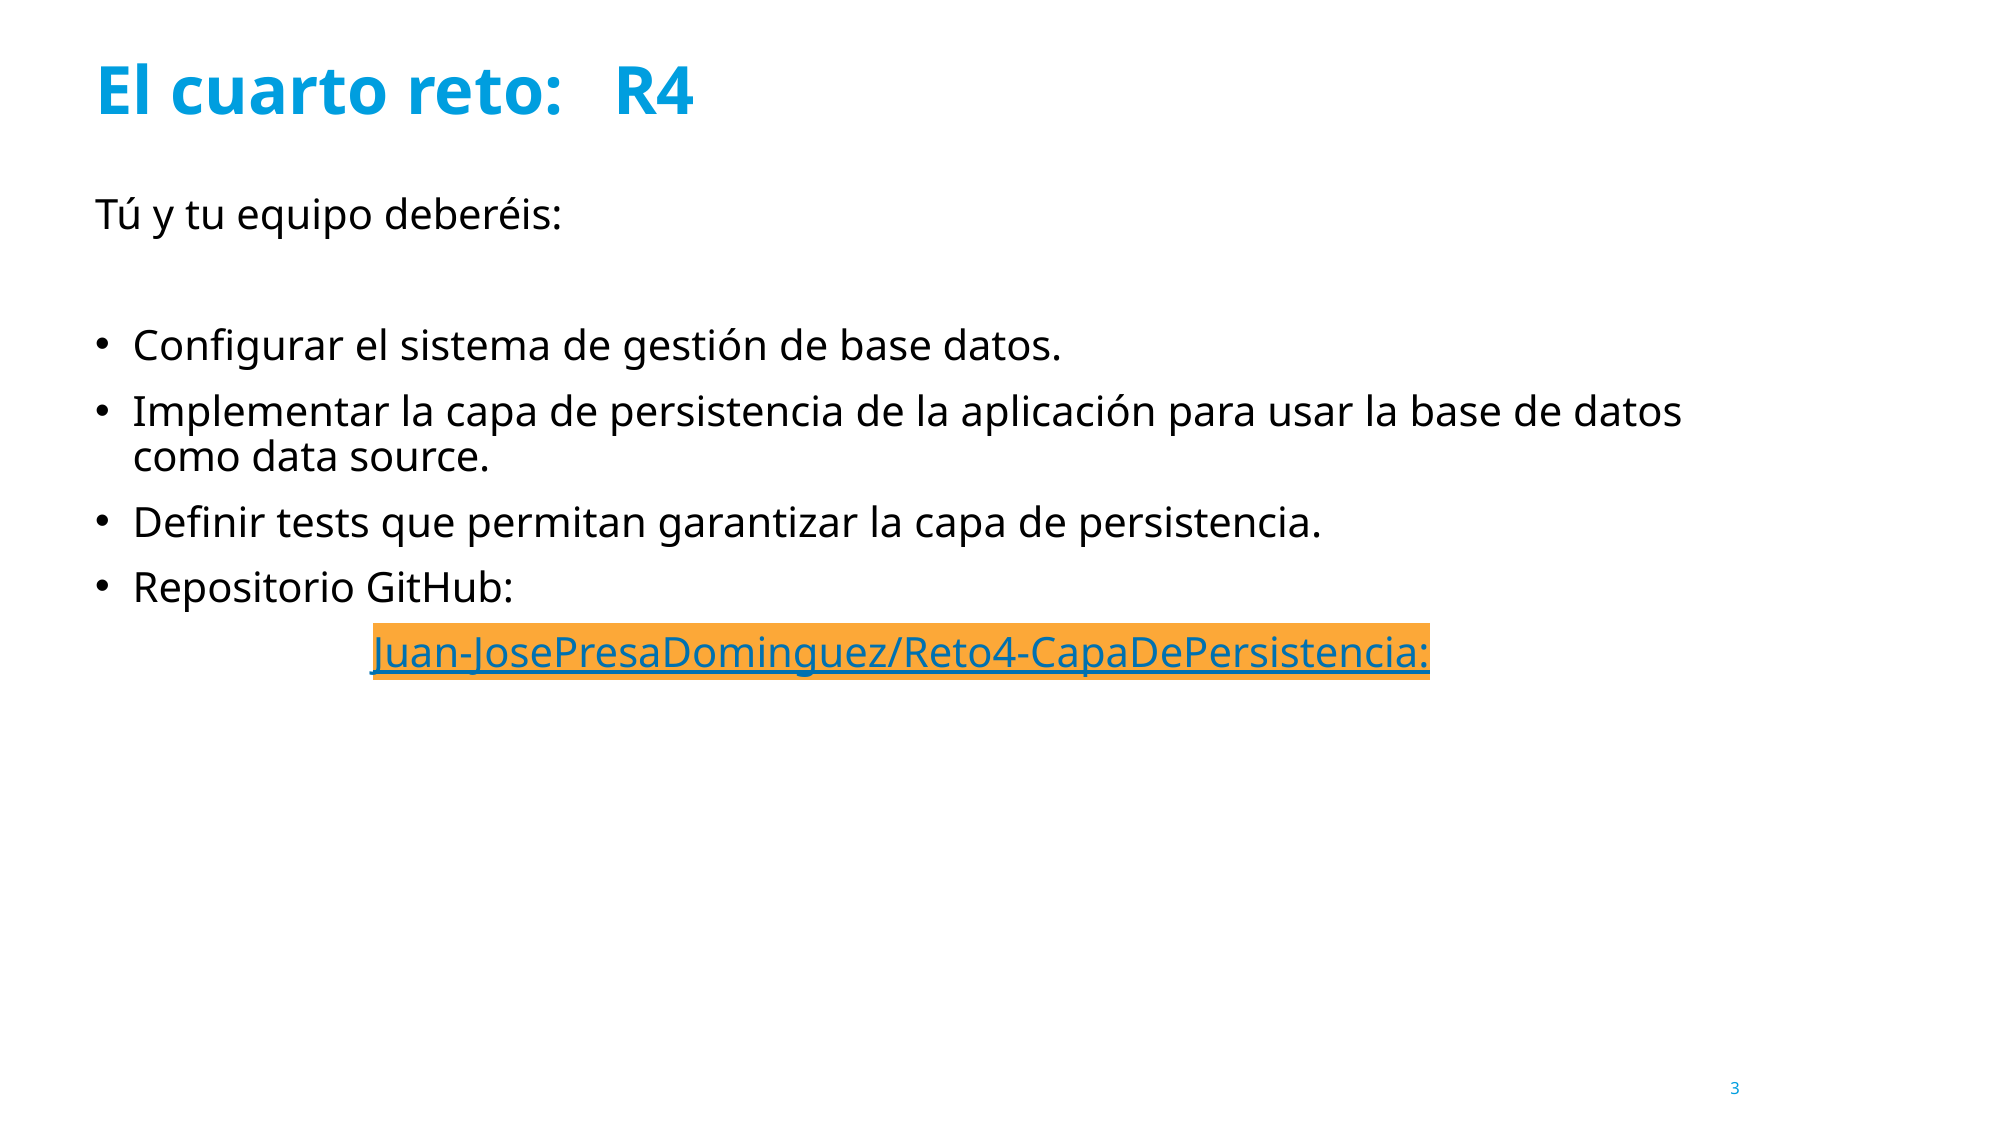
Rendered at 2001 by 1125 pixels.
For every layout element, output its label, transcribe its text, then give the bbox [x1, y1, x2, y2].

slide_number 3 [1724, 1075, 1749, 1125]
title El cuarto reto: R4 [93, 45, 705, 185]
text_box Tú y tu equipo deberéis: Configurar el sistema de gestión de base datos. Implementar la capa de persistencia de la aplicación para usar la base de datos como data source. Definir tests que permitan garantizar la capa de persistencia. Repositorio GitHub: Juan-JosePresaDominguez/Reto4-CapaDePersistencia: [93, 185, 1709, 683]
